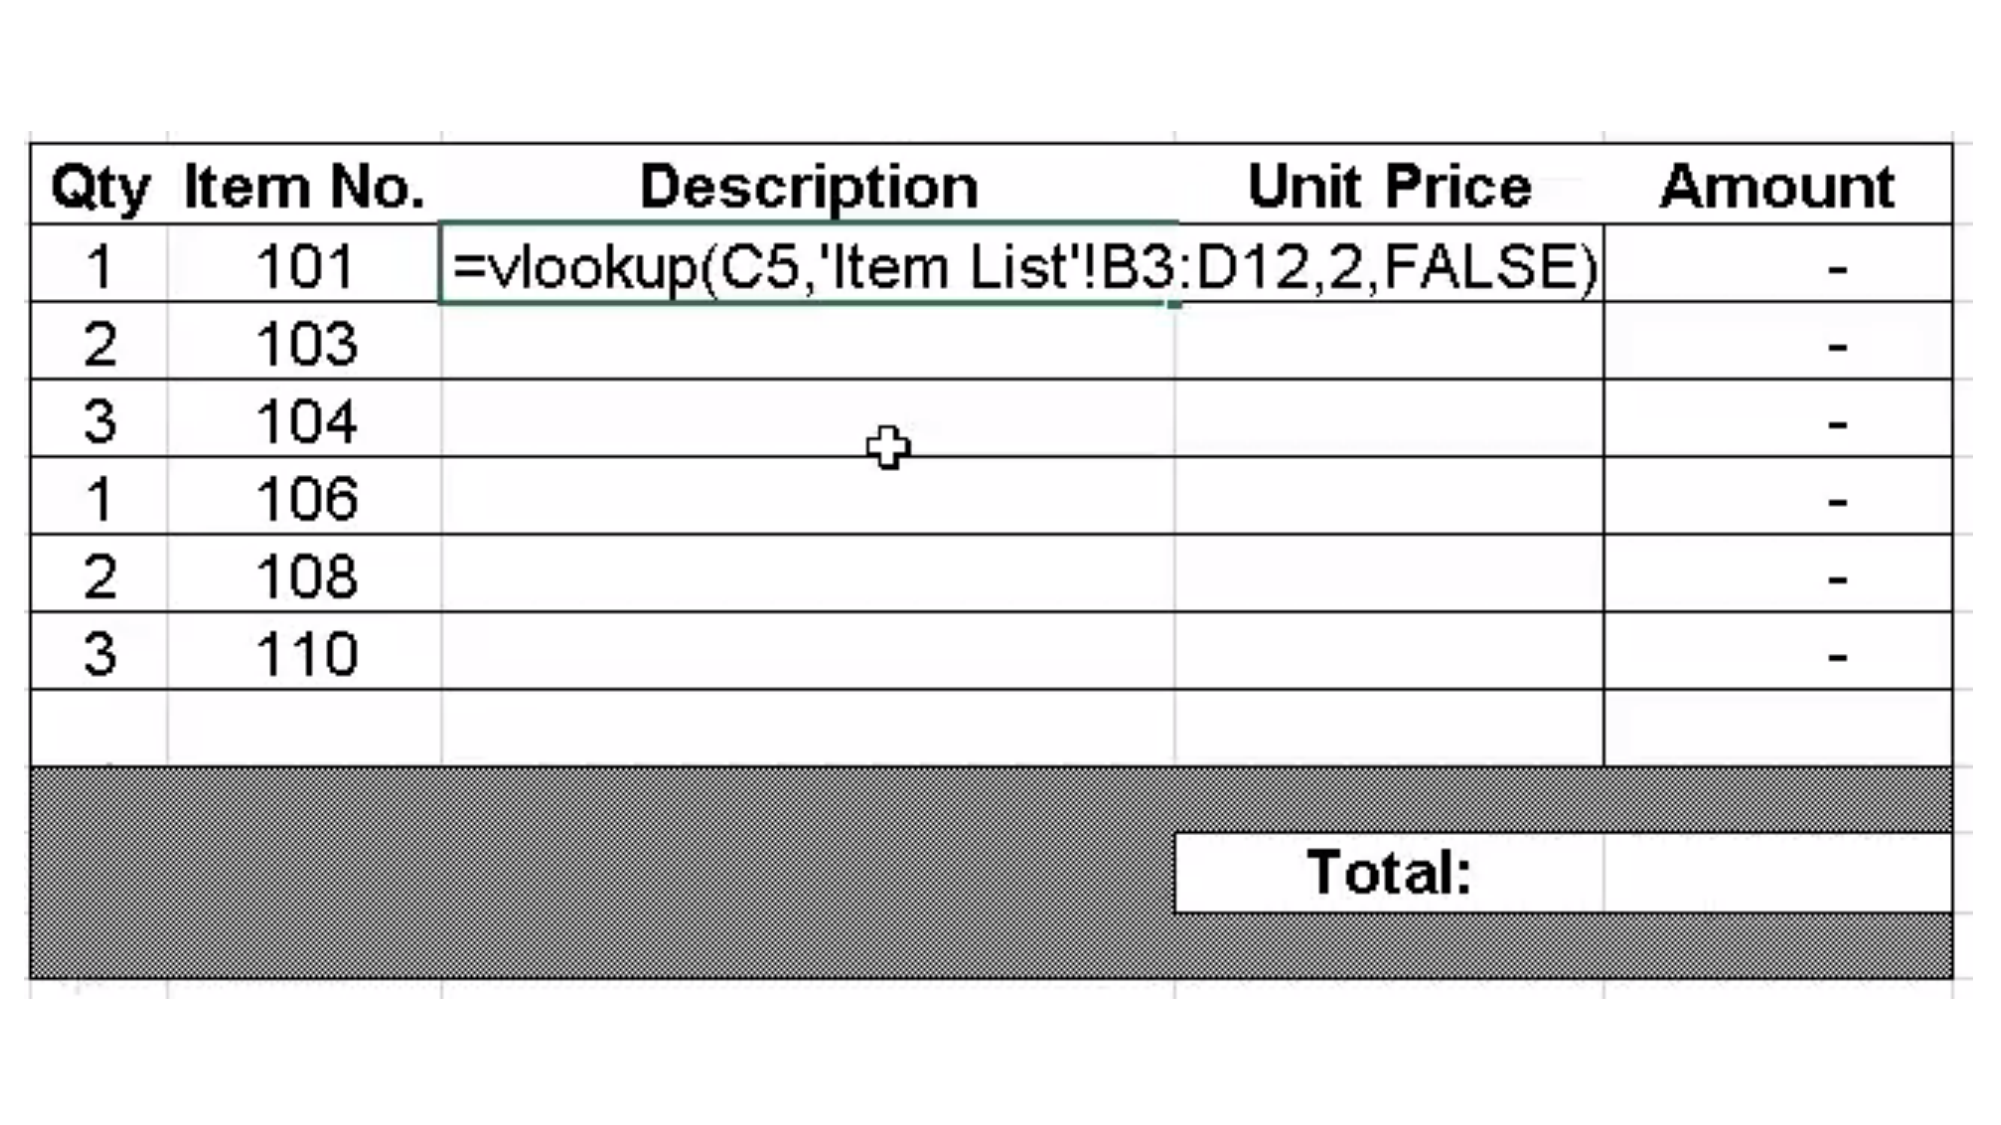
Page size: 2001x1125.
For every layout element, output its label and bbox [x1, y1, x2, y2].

picture [24, 131, 1973, 999]
